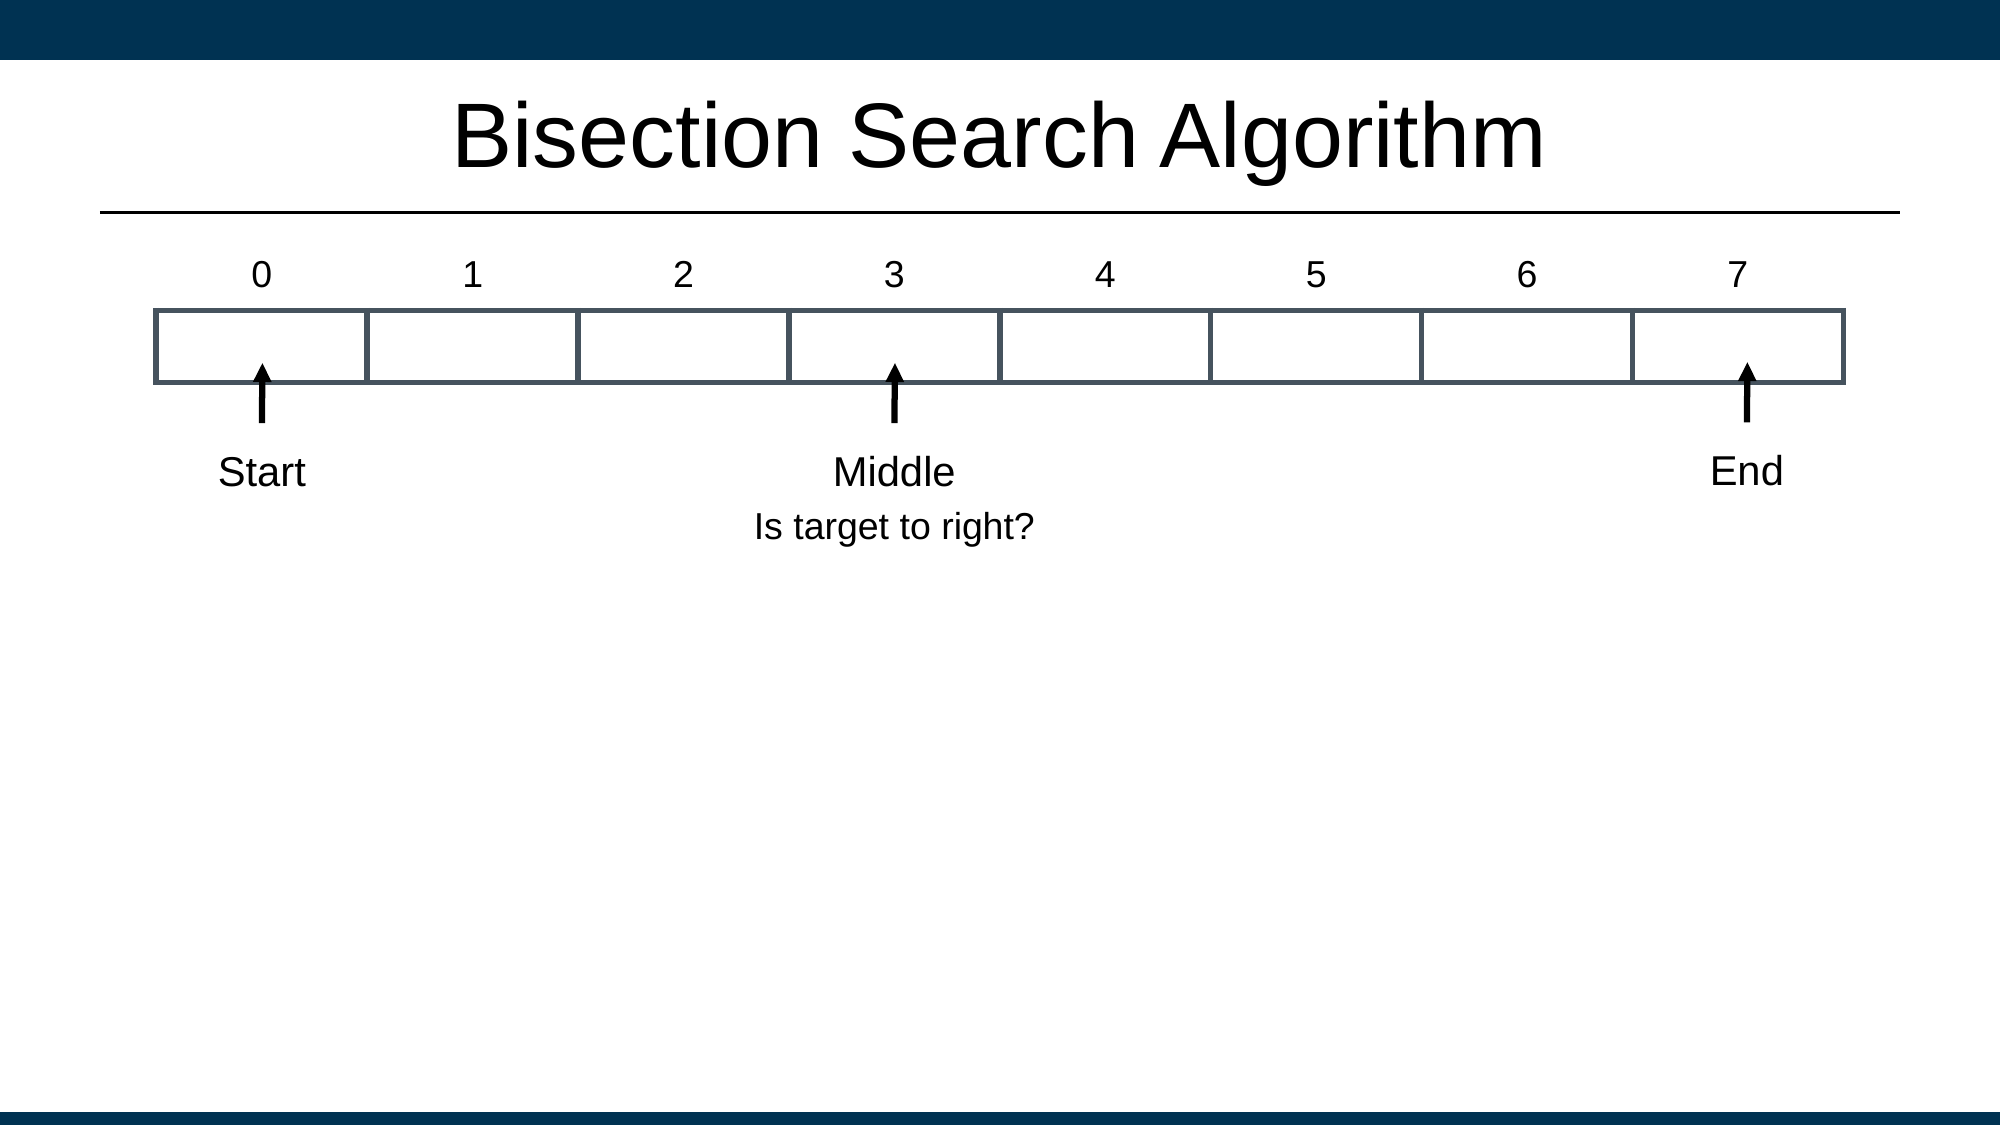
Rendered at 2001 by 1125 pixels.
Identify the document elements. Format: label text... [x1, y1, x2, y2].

table_cell [1003, 313, 1208, 380]
table_header 3 [790, 239, 999, 308]
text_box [732, 362, 1057, 563]
table_cell [1635, 313, 1841, 380]
text_box End [1683, 428, 1810, 510]
text_box Start [198, 429, 325, 511]
table_cell [370, 313, 575, 380]
table_cell [159, 313, 364, 380]
table_header 7 [1633, 239, 1843, 308]
table_header 5 [1211, 239, 1421, 308]
table_header 2 [579, 239, 788, 308]
table_header 4 [1000, 239, 1210, 308]
table_header 0 [157, 239, 366, 308]
table_cell [581, 313, 786, 380]
table_cell [792, 313, 997, 361]
table_cell [1424, 313, 1630, 380]
table_header 1 [368, 239, 577, 308]
table_header 6 [1422, 239, 1632, 308]
title Bisection Search Algorithm [99, 37, 1900, 225]
table_cell [1213, 313, 1419, 380]
